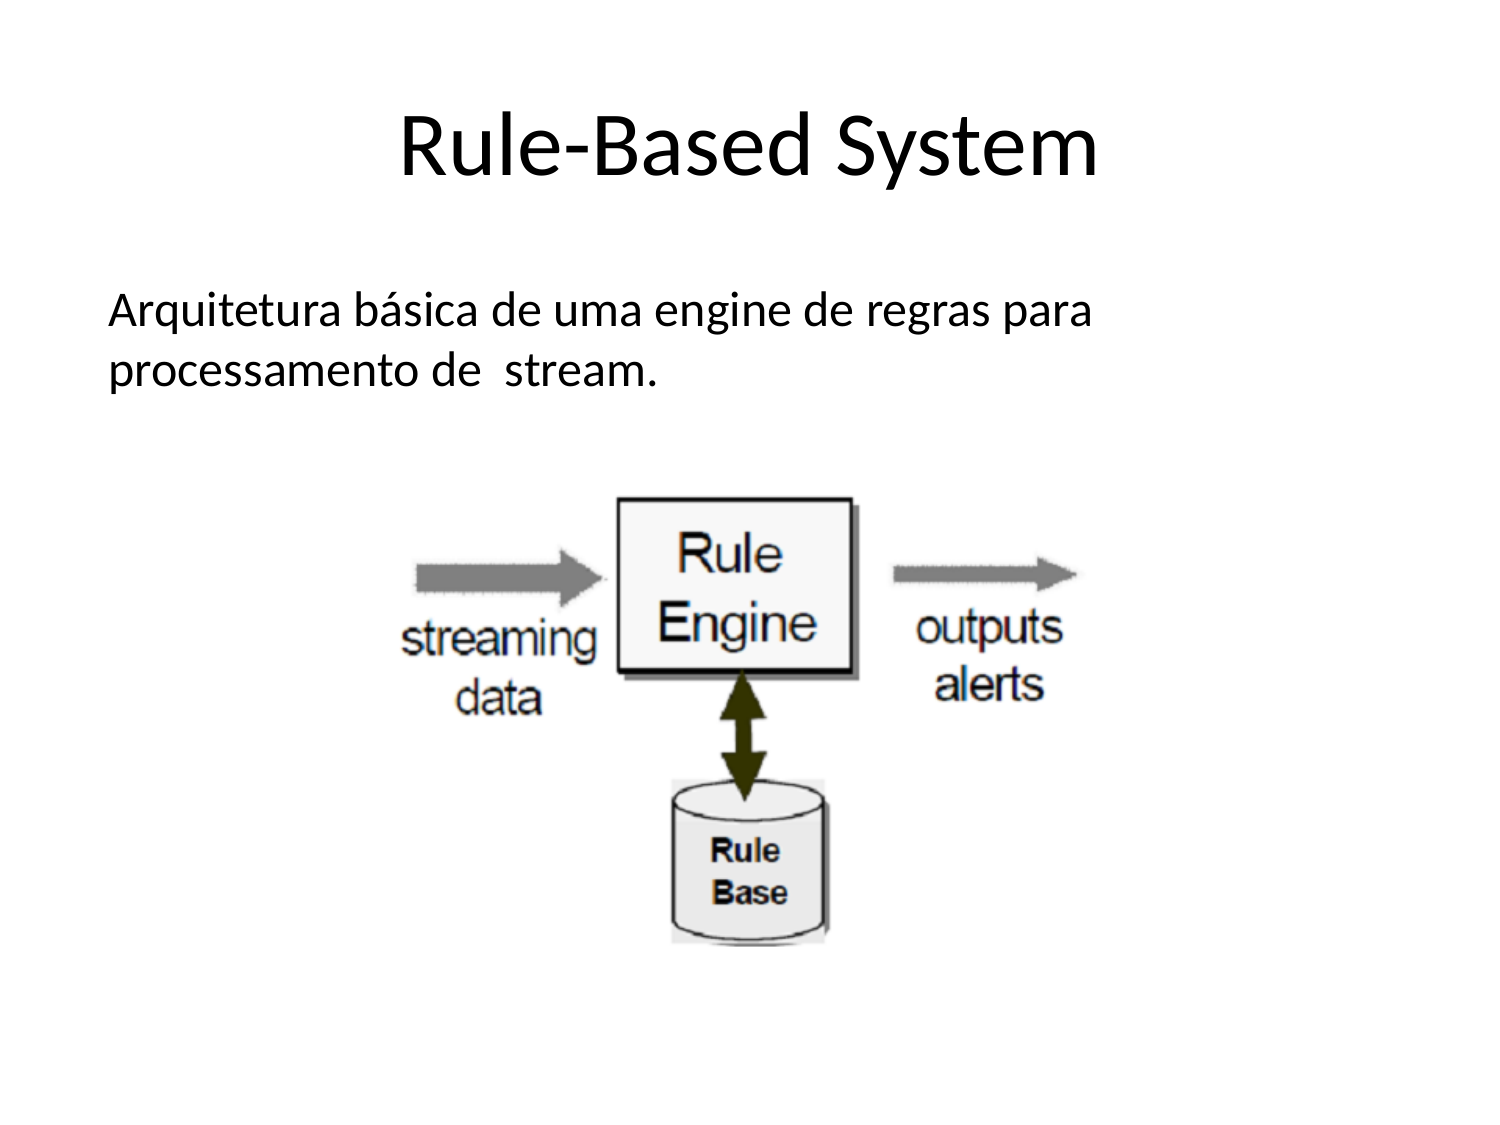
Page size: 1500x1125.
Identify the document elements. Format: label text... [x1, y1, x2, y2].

title Rule-Based System [75, 45, 1425, 233]
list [377, 482, 1123, 962]
text_box Arquitetura básica de uma engine de regras para processamento de stream. [93, 269, 1395, 405]
